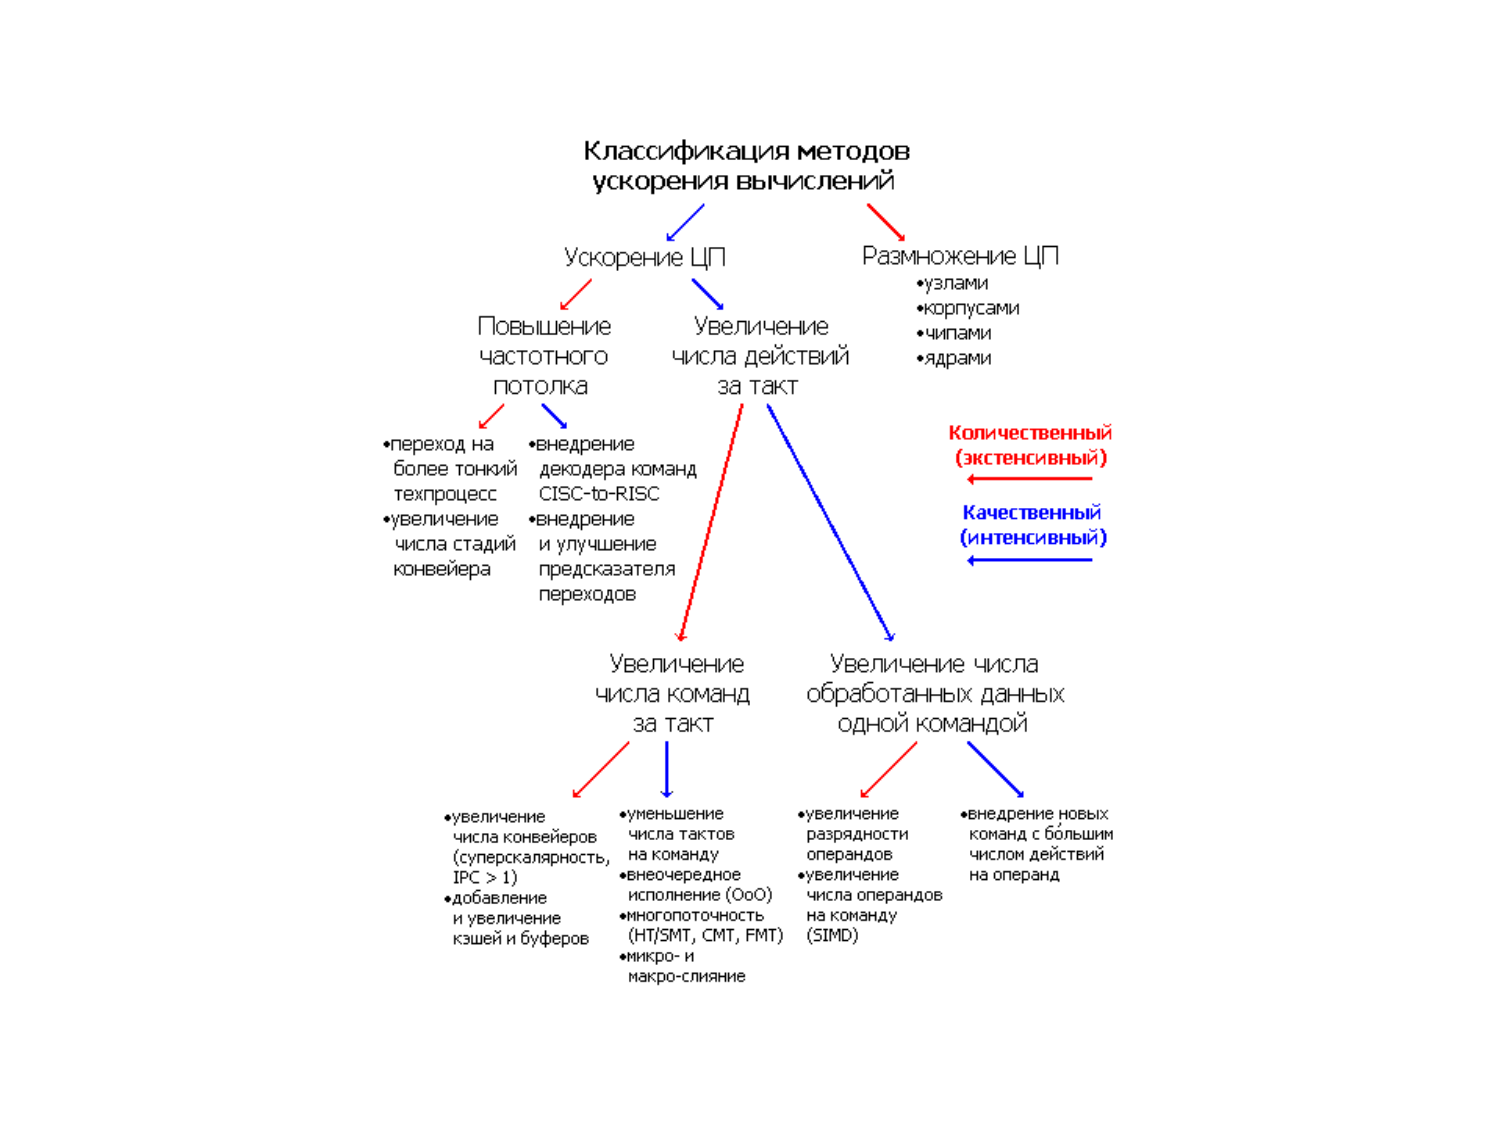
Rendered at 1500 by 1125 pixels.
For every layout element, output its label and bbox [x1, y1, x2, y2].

picture [301, 134, 1199, 991]
